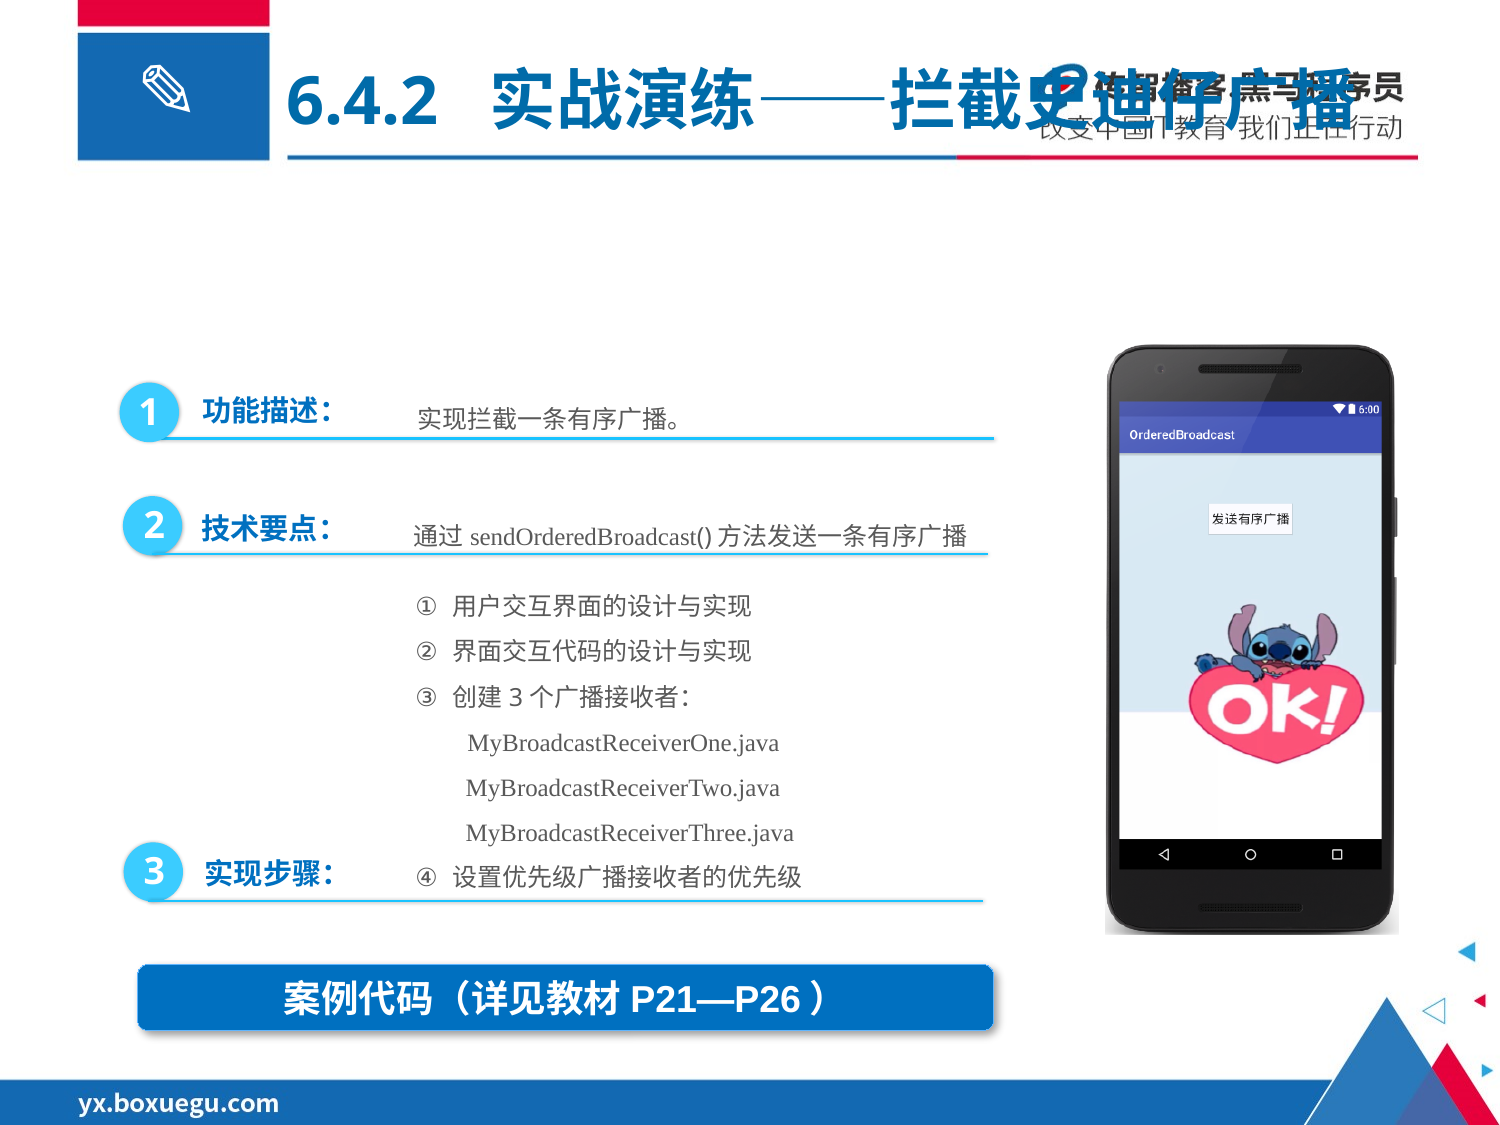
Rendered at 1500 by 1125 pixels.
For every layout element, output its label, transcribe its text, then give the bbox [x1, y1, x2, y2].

picture [0, 0, 1500, 1125]
text_box 通过sendOrderedBroadcast()方法发送一条有序广播 [399, 554, 983, 558]
text_box [123, 856, 128, 888]
text_box [122, 509, 128, 543]
text_box 通过sendOrderedBroadcast()方法发送一条有序广播 [399, 503, 983, 553]
text_box 实现拦截一条有序广播。 [402, 386, 708, 438]
text_box 功能描述： [187, 374, 377, 436]
text_box 实现步骤： [189, 840, 375, 898]
text_box 6.4.2 实战演练——拦截史迪仔广播 [271, 35, 1412, 161]
text_box 用户交互界面的设计与实现 界面交互代码的设计与实现 创建3个广播接收者： MyBroadcastReceiverOne.java MyBroadcastReceiverTwo.java MyBroadcastReceiverThree.java 设置优先级广播接收者的优先级 [400, 574, 1080, 899]
text_box [41, 151, 951, 244]
text_box 技术要点： [186, 493, 377, 551]
text_box 2 [128, 493, 180, 553]
text_box [175, 397, 179, 428]
text_box 3 [128, 839, 180, 900]
text_box 1 [123, 381, 175, 441]
text_box 案例代码（详见教材P21—P26） [137, 964, 994, 1031]
text_box [119, 398, 123, 427]
